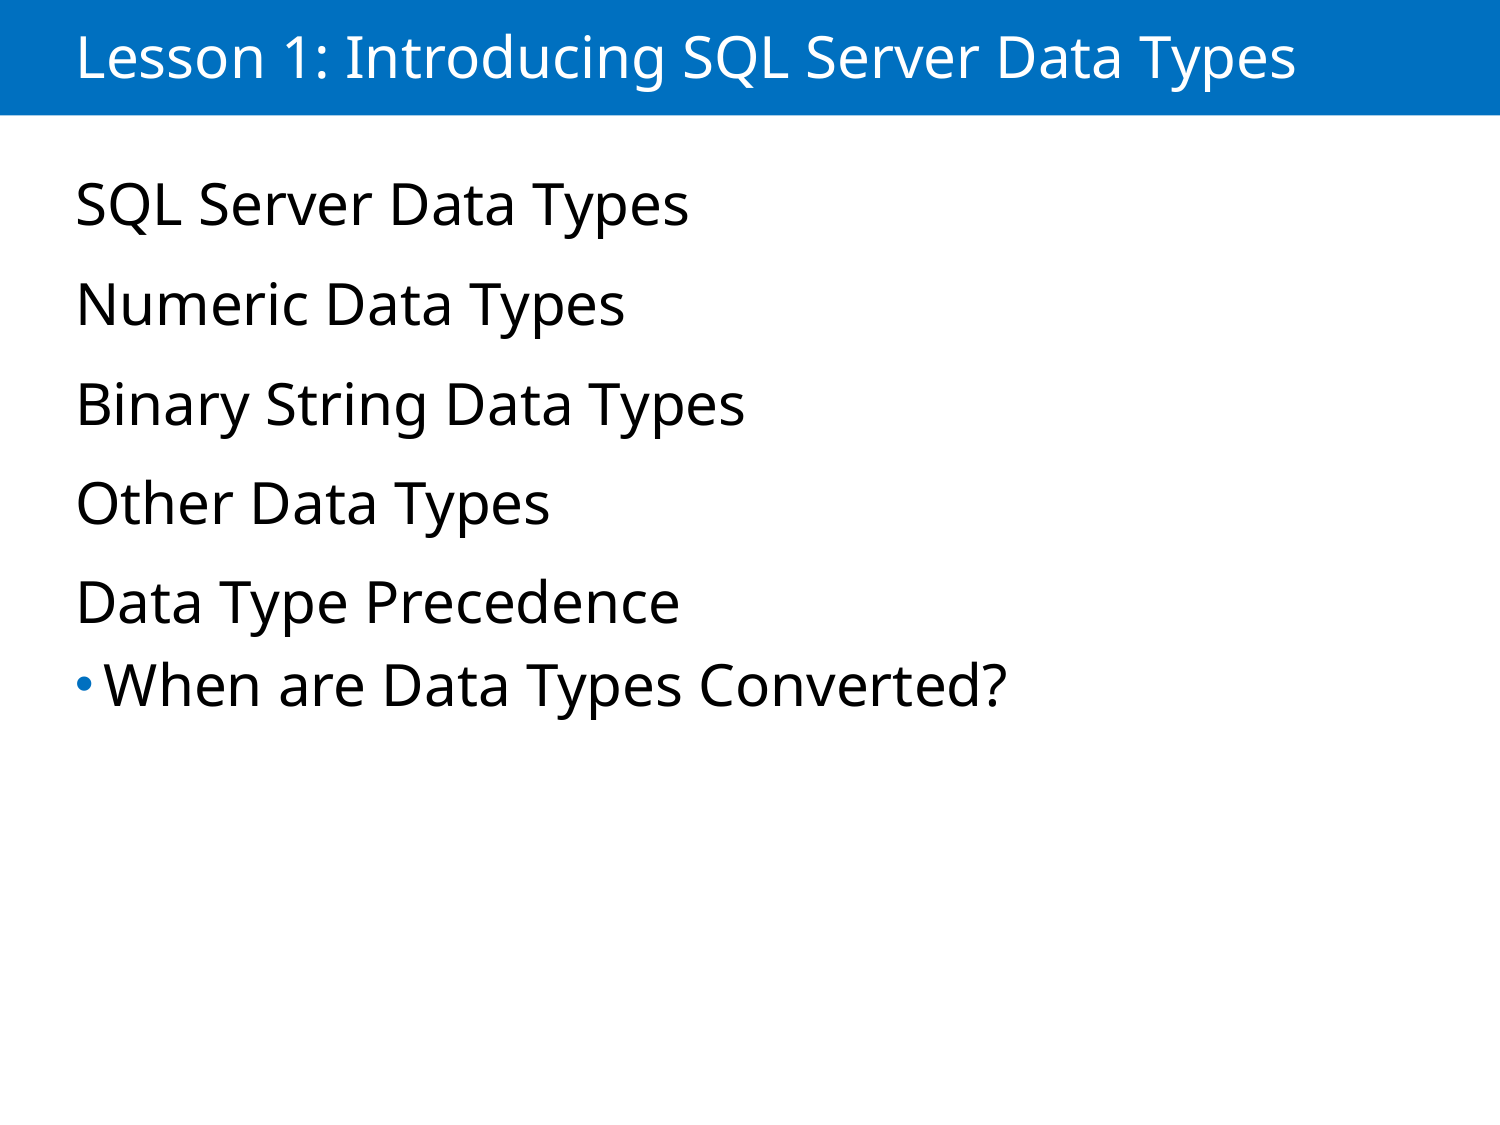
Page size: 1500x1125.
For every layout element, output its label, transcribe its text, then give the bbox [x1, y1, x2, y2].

title Lesson 1: Introducing SQL Server Data Types [75, 0, 1351, 122]
list SQL Server Data Types Numeric Data Types Binary String Data Types Other Data Types Data Type Precedence When are Data Types Converted? [74, 167, 1408, 1013]
